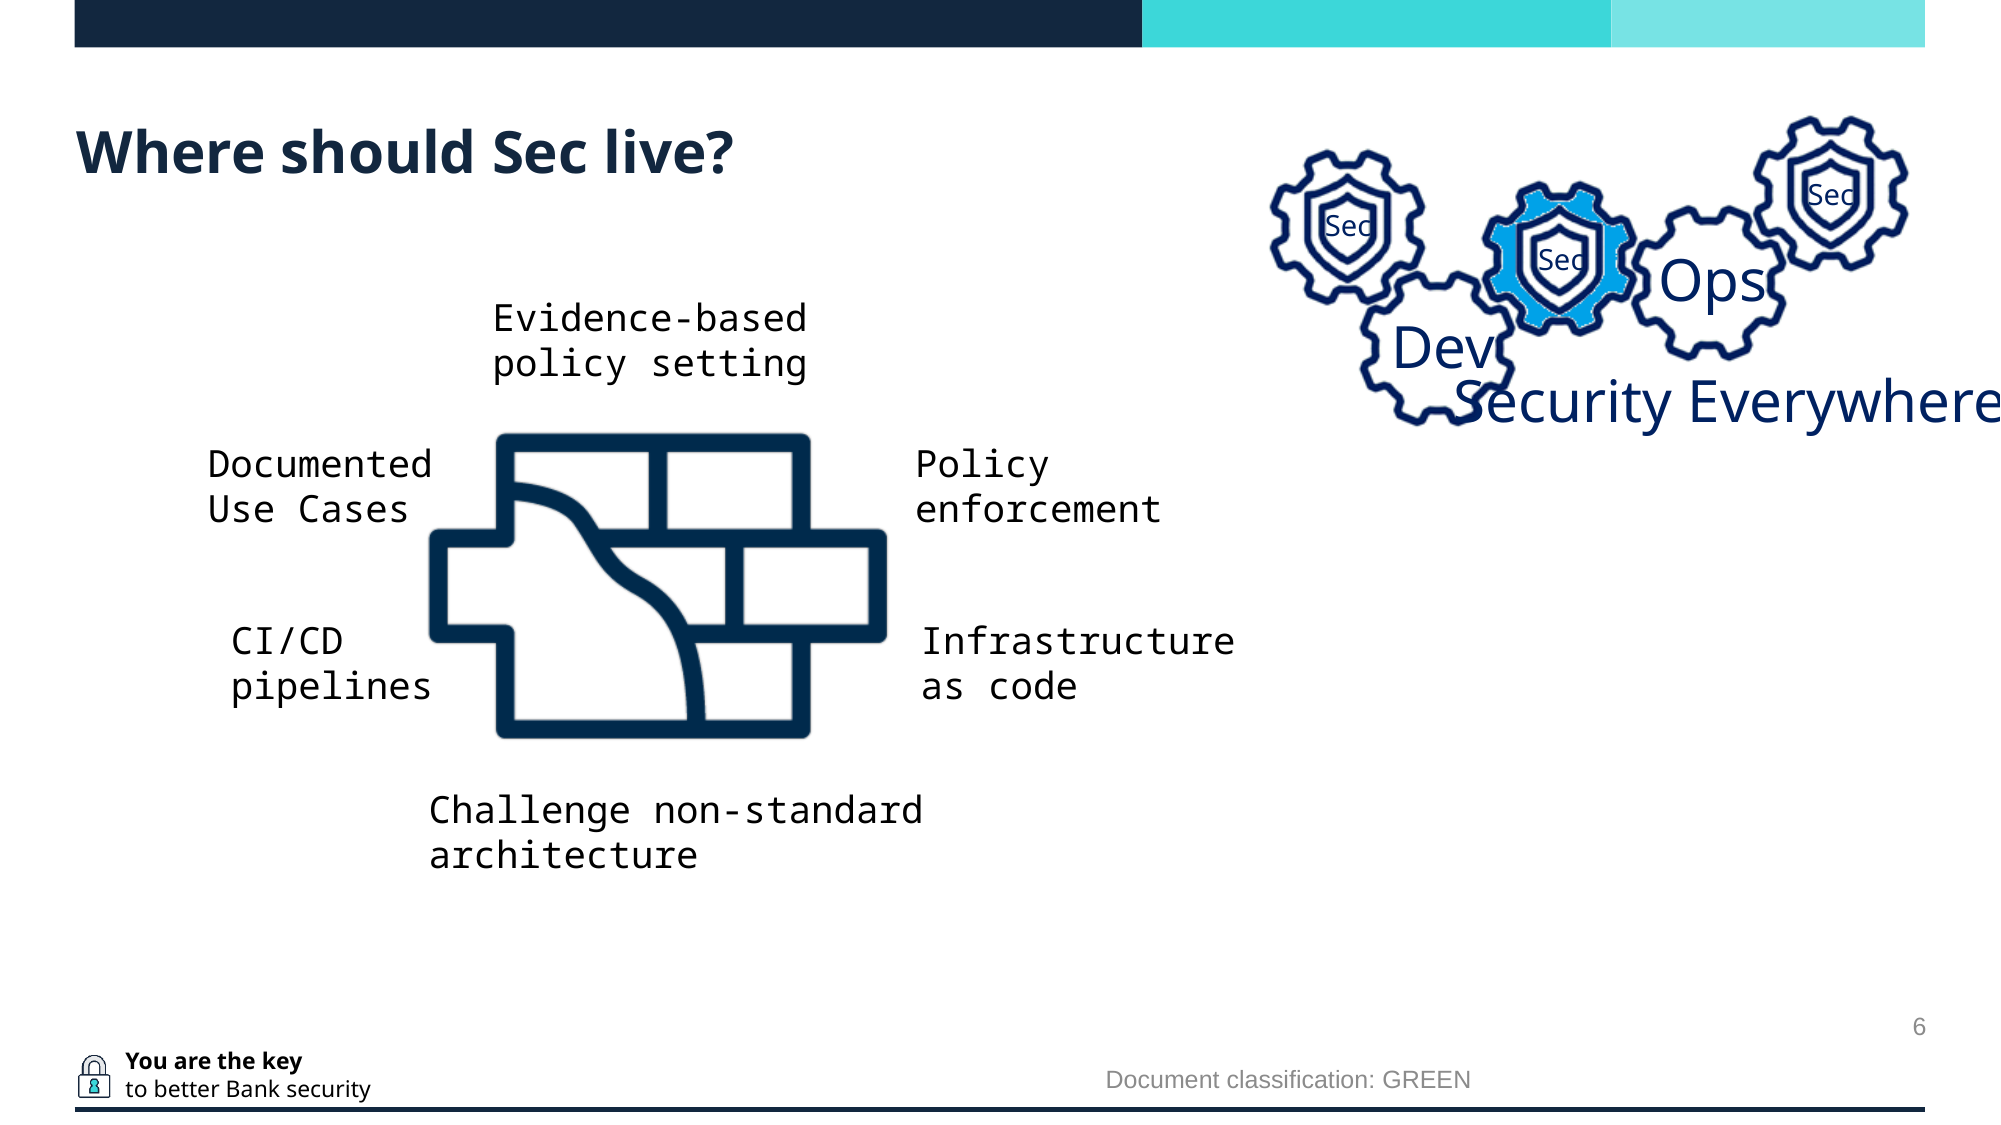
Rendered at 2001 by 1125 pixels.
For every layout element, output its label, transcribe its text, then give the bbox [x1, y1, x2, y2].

picture [393, 321, 924, 852]
slide_number 6 [1873, 998, 1927, 1052]
text_box Challenge non-standard architecture [413, 778, 939, 884]
text_box Policy enforcement [924, 432, 1178, 537]
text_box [1253, 91, 1949, 443]
picture [58, 1040, 130, 1112]
title Where should Sec live? [76, 75, 1927, 225]
text_box Evidence-based policy setting [477, 287, 823, 321]
text_box Documented Use Cases [193, 432, 393, 537]
footer Document classification: GREEN [825, 1046, 1752, 1110]
text_box CI/CD pipelines [216, 609, 393, 715]
text_box Infrastructure as code [924, 610, 1251, 715]
